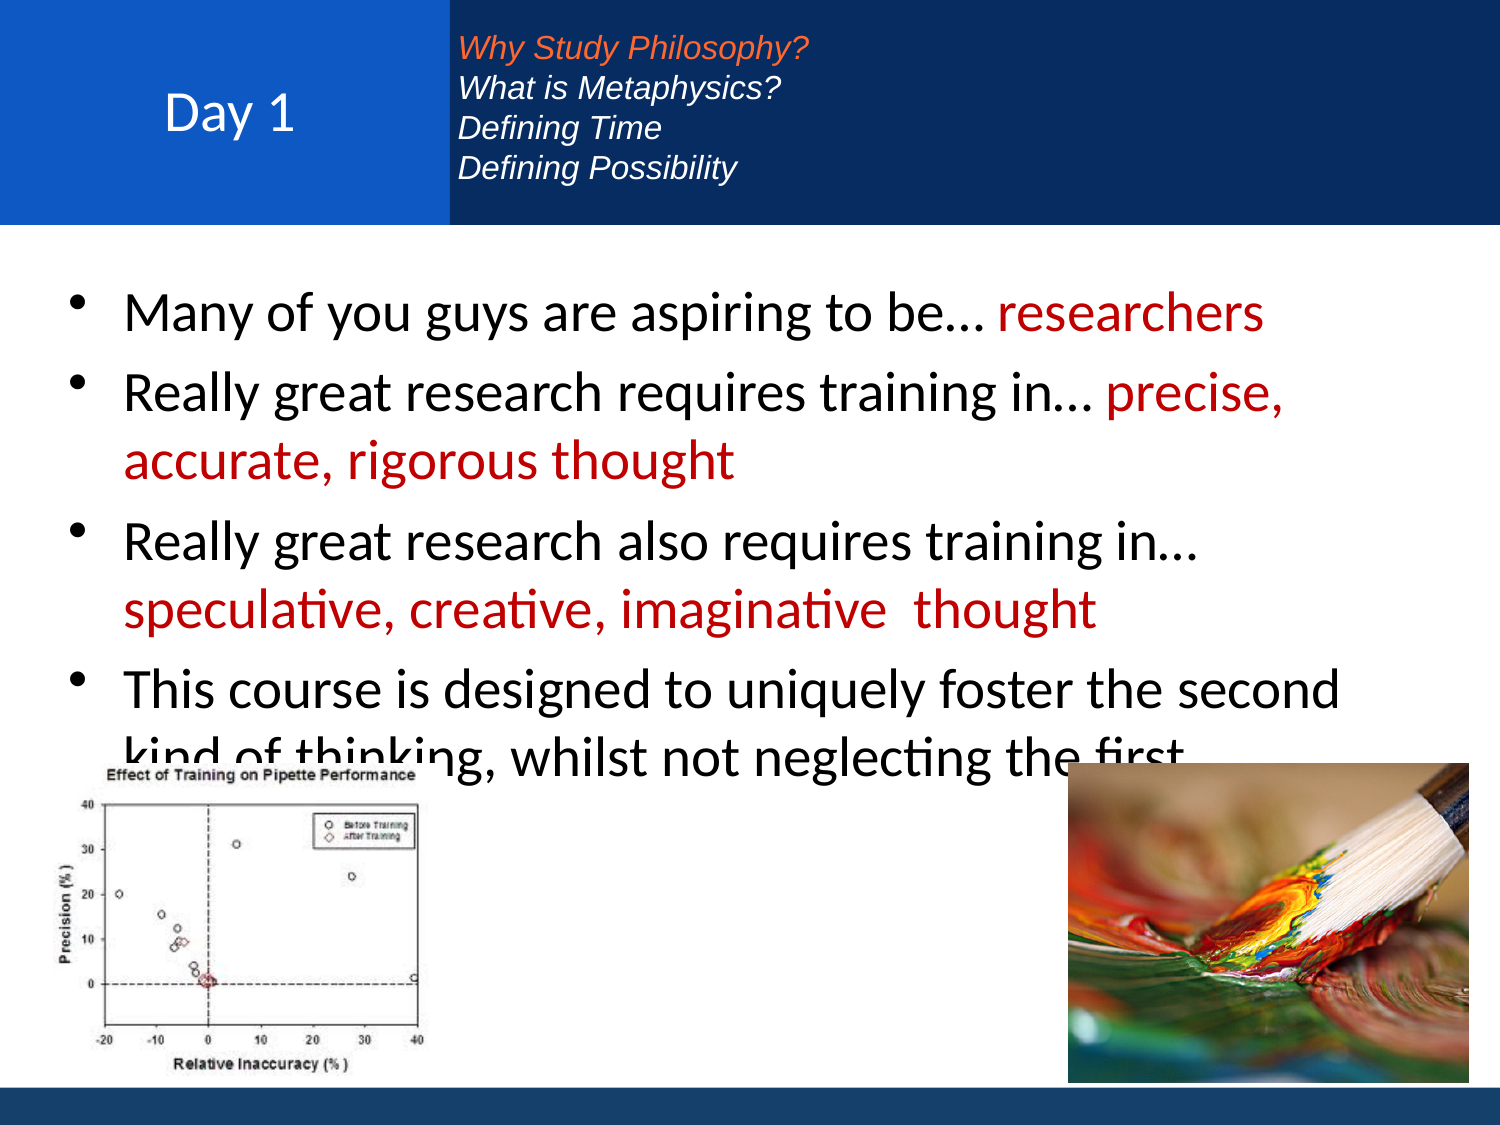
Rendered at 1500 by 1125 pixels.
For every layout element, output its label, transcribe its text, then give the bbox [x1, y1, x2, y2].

list Many of you guys are aspiring to be… researchers Really great research requires training in… precise, accurate, rigorous thought Really great research also requires training in… speculative, creative, imaginative thought This course is designed to uniquely foster the second kind of thinking, whilst not neglecting the first [53, 267, 1459, 799]
picture [1068, 763, 1469, 1083]
title Day 1 [29, 0, 432, 232]
picture [52, 762, 448, 1076]
text_box Why Study Philosophy? What is Metaphysics? Defining Time Defining Possibility [442, 19, 1032, 234]
